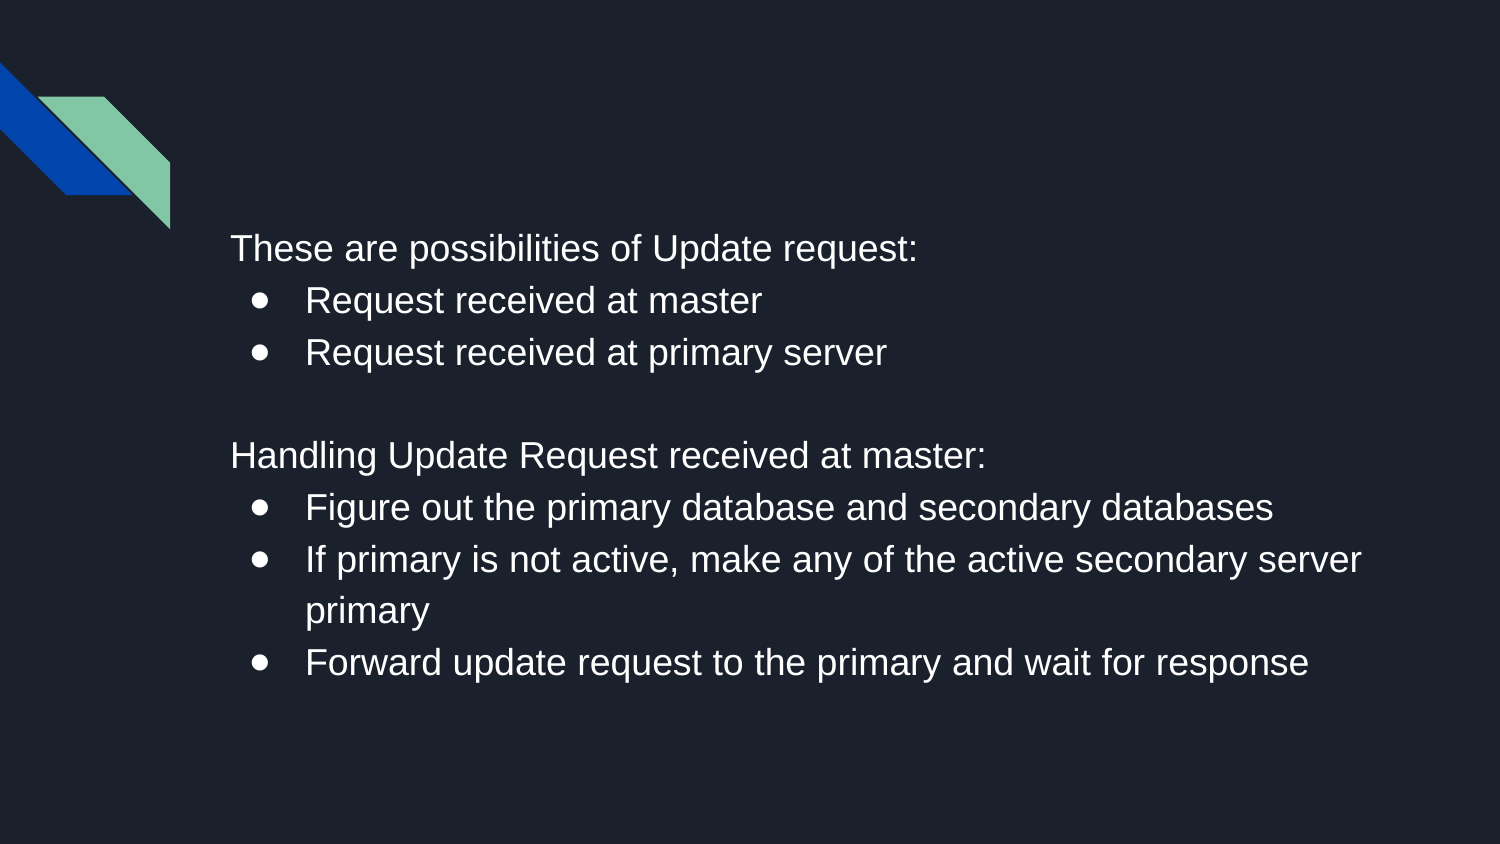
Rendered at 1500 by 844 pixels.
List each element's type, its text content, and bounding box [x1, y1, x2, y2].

list These are possibilities of Update request: Request received at master Request received at primary server Handling Update Request received at master: Figure out the primary database and secondary databases If primary is not active, make any of the active secondary server primary Forward update request to the primary and wait for response [214, 202, 1475, 790]
